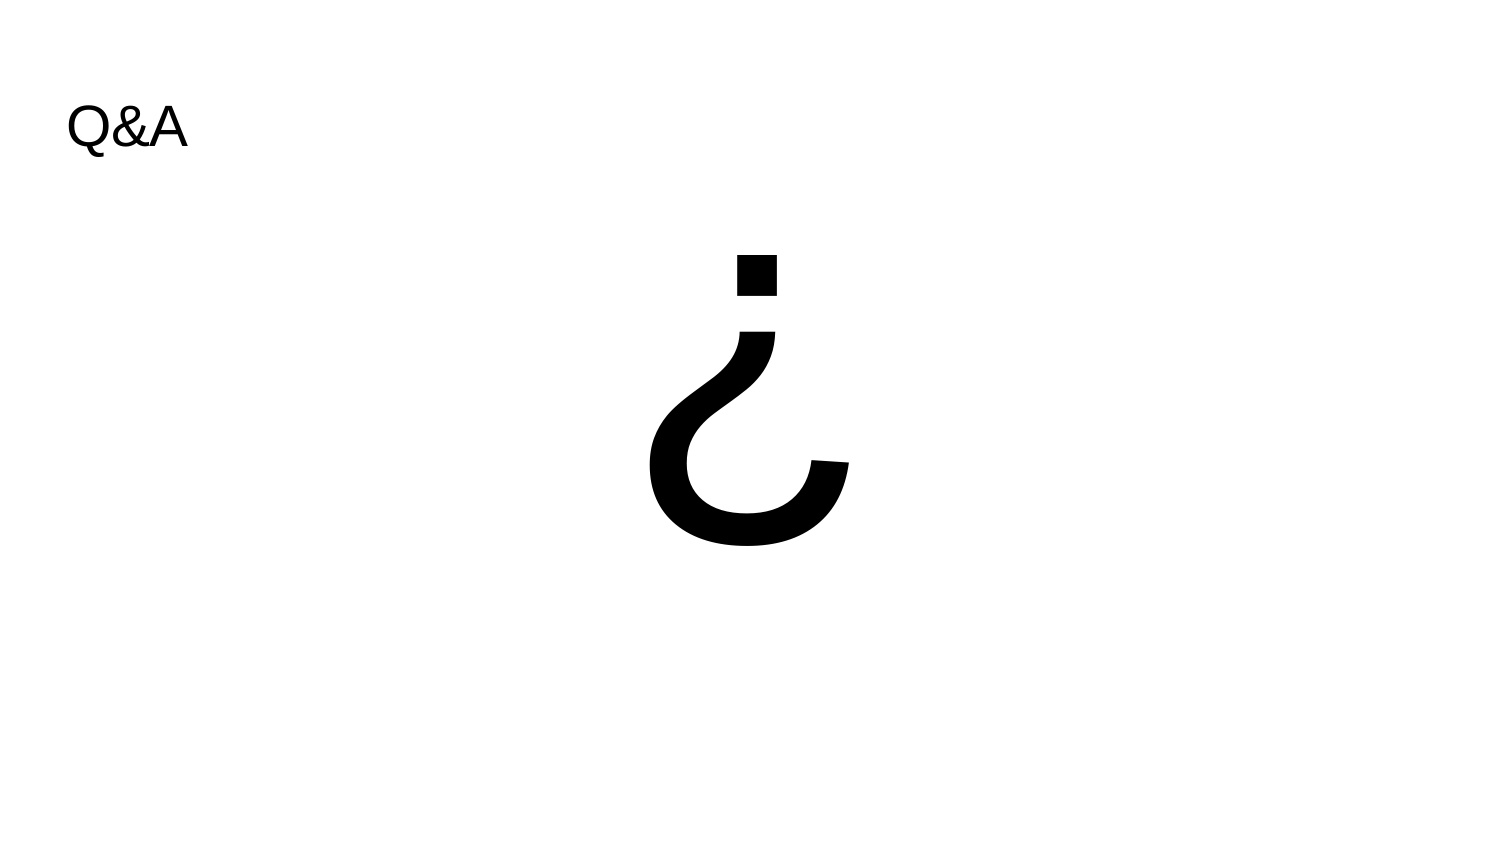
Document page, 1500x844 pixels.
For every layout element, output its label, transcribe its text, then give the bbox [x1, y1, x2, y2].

title Q&A [51, 72, 1449, 167]
text_box ? [577, 294, 924, 550]
